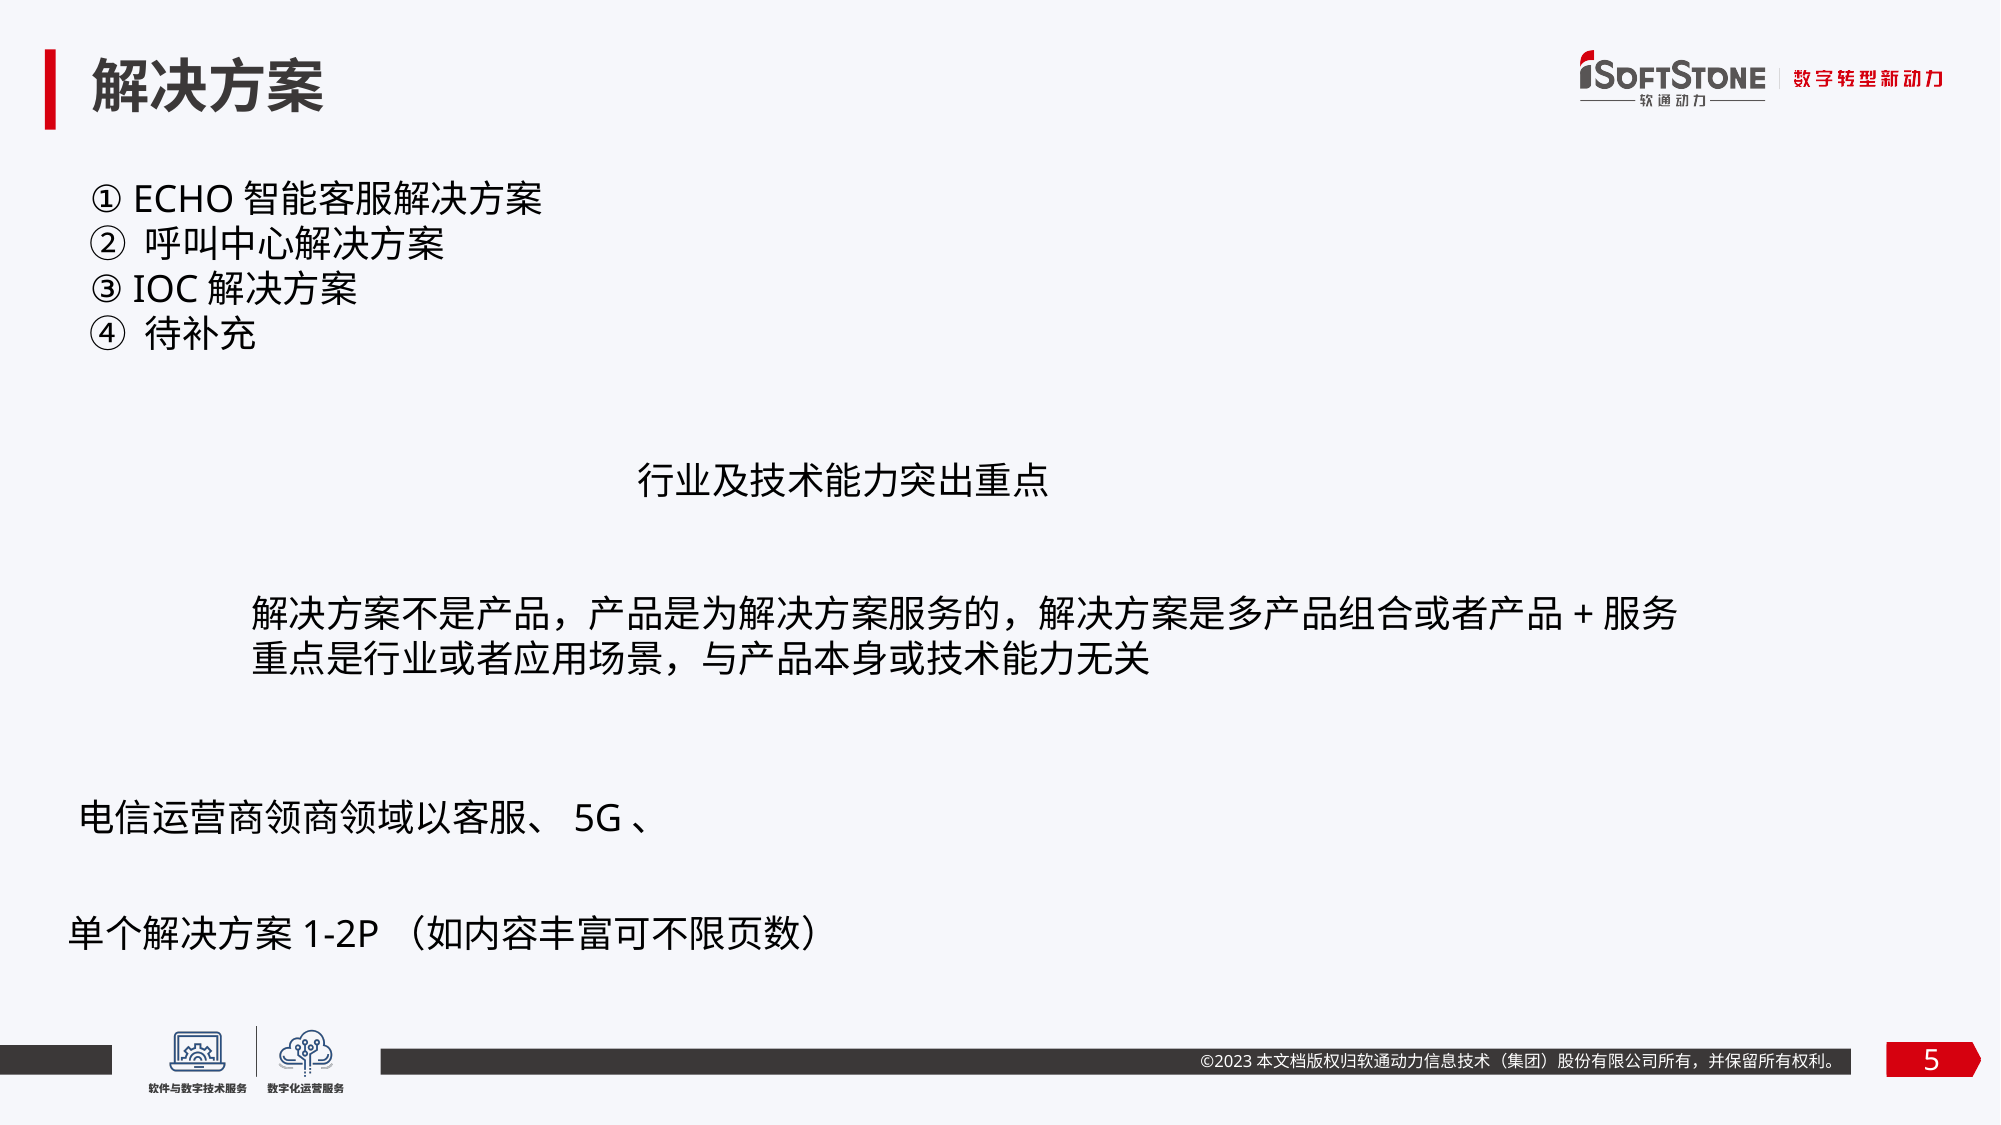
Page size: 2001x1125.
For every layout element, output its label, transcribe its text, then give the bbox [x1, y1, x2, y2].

text_box 行业及技术能力突出重点 [622, 449, 1065, 510]
text_box 解决方案不是产品，产品是为解决方案服务的，解决方案是多产品组合或者产品+服务 重点是行业或者应用场景，与产品本身或技术能力无关 [236, 582, 1694, 687]
picture [1580, 50, 1942, 107]
text_box ① ECHO智能客服解决方案 ② 呼叫中心解决方案 ③ IOC解决方案 ④ 待补充 [74, 167, 559, 363]
title 解决方案 [76, 39, 1057, 139]
text_box 单个解决方案1-2P（如内容丰富可不限页数） [53, 902, 854, 962]
text_box 电信运营商领商领域以客服、5G、 [62, 786, 684, 847]
